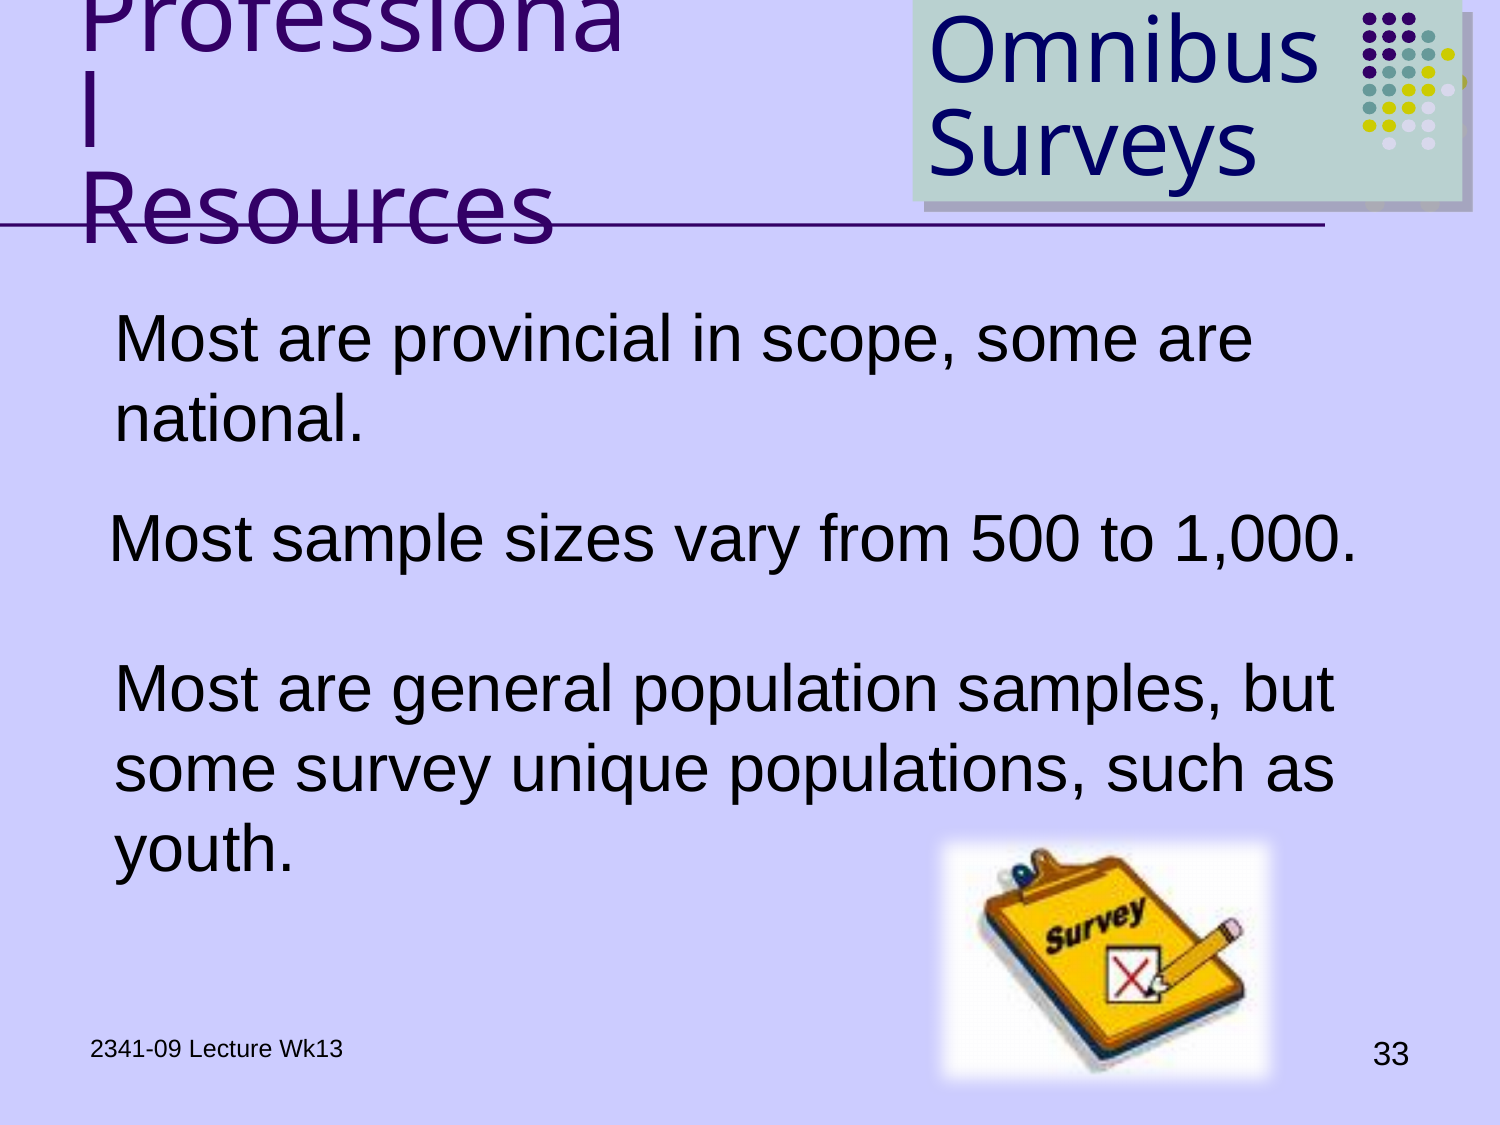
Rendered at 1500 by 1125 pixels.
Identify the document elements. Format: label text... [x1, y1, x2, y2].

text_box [912, 0, 1463, 203]
slide_number 33 [1290, 1024, 1426, 1101]
text_box Most sample sizes vary from 500 to 1,000. [0, 487, 1450, 583]
slide_number 2341-09 Lecture Wk13 [74, 1024, 426, 1101]
text_box Most are provincial in scope, some are national. [24, 287, 1438, 463]
text_box Most are general population samples, but some survey unique populations, such as youth. [24, 637, 1438, 893]
text_box Professional Resources [62, 0, 663, 238]
picture [924, 824, 1288, 1098]
